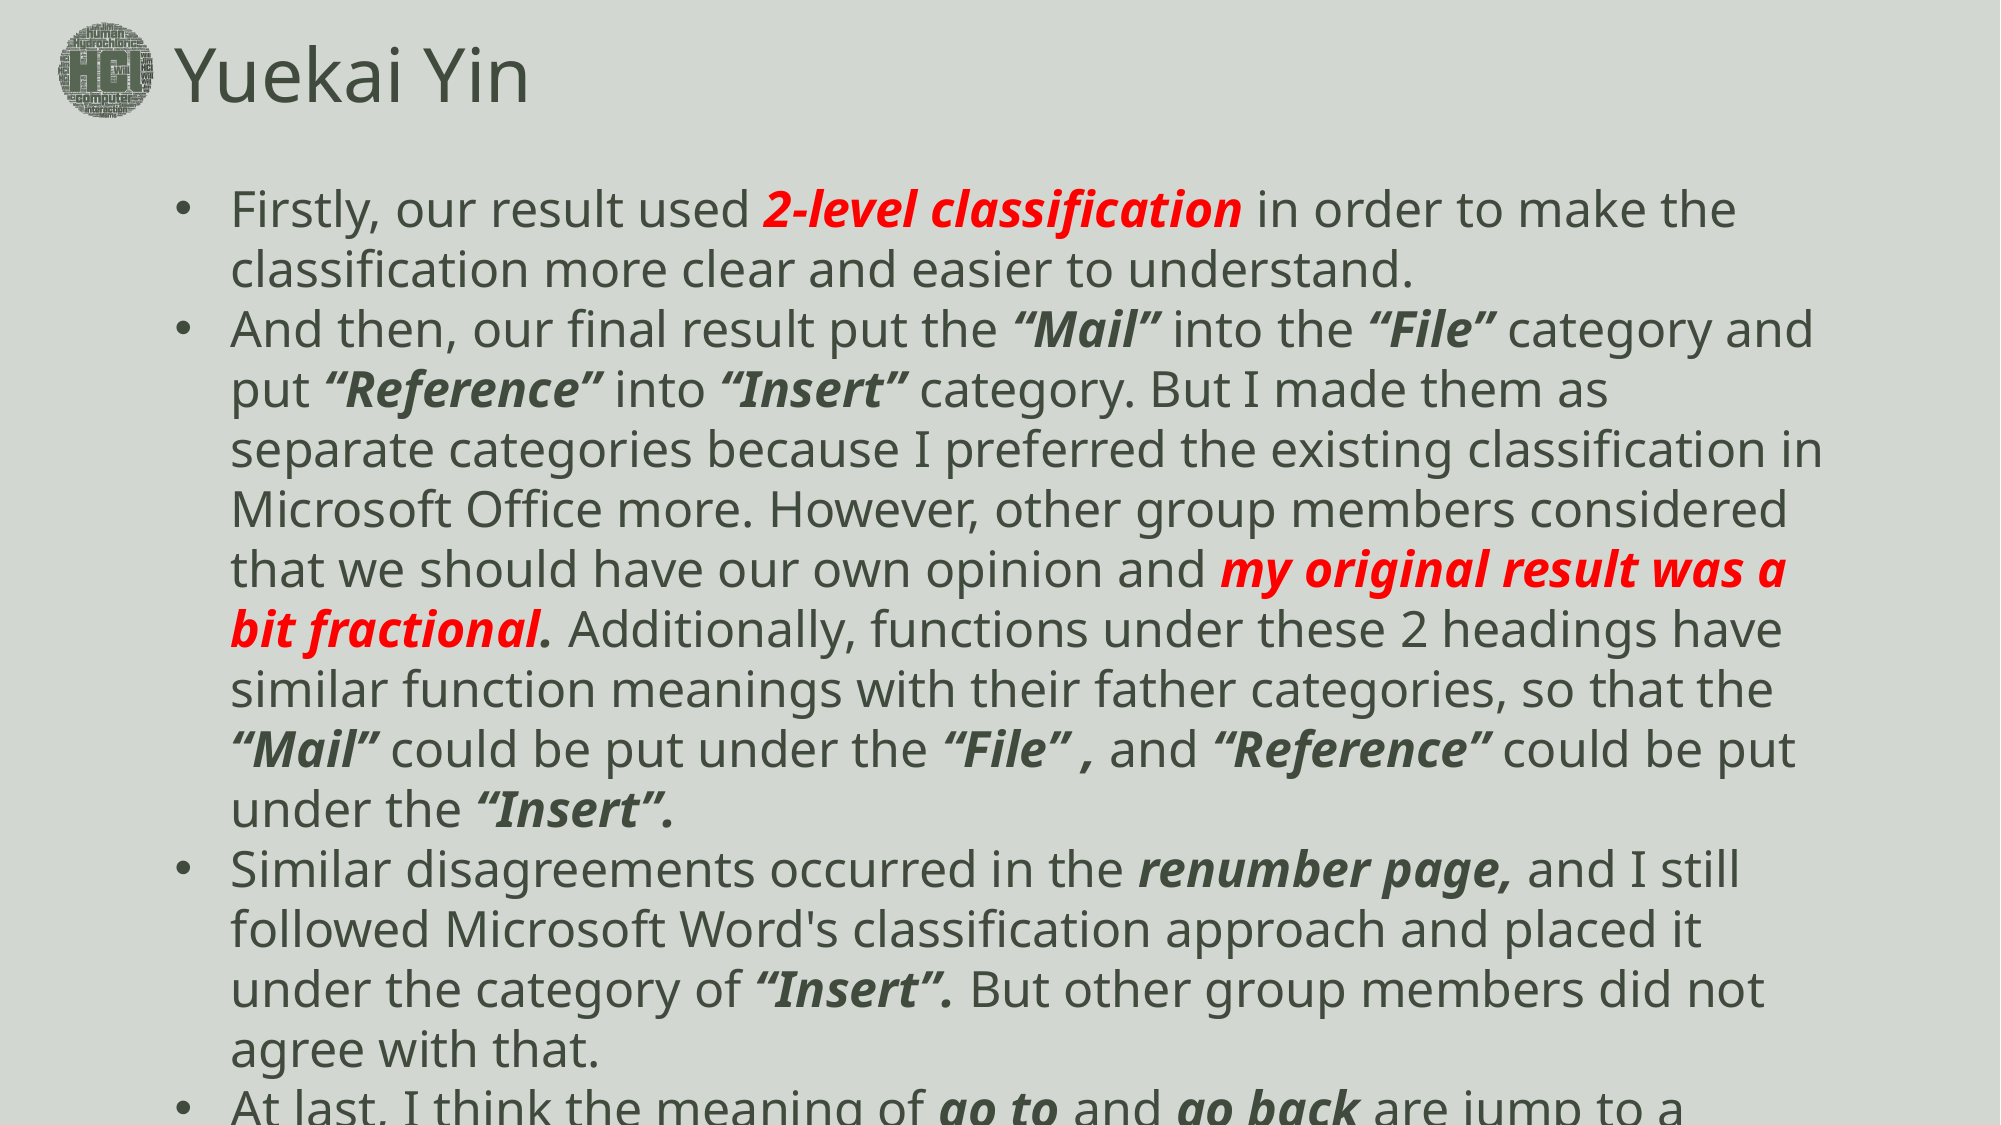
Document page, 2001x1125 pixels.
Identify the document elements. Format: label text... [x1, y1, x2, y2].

picture [55, 20, 156, 120]
text_box Yuekai Yin Firstly, our result used 2-level classification in order to make the classification more clear and easier to understand. And then, our final result put the “Mail” into the “File” category and put “Reference” into “Insert” category. But I made them as separate categories because I preferred the existing classification in Microsoft Office more. However, other group members considered that we should have our own opinion and my original result was a bit fractional. Additionally, functions under these 2 headings have similar function meanings with their father categories, so that the “Mail” could be put under the “File” , and “Reference” could be put under the “Insert”. Similar disagreements occurred in the renumber page, and I still followed Microsoft Word's classification approach and placed it under the category of “Insert”. But other group members did not agree with that. At last, I think the meaning of go to and go back are jump to a reference of a particular text, so they should put under the “Reference”. However, other members considered that these two functions are more like the use of hyperlink so they are the part of the “Content”. [159, 20, 1841, 1125]
